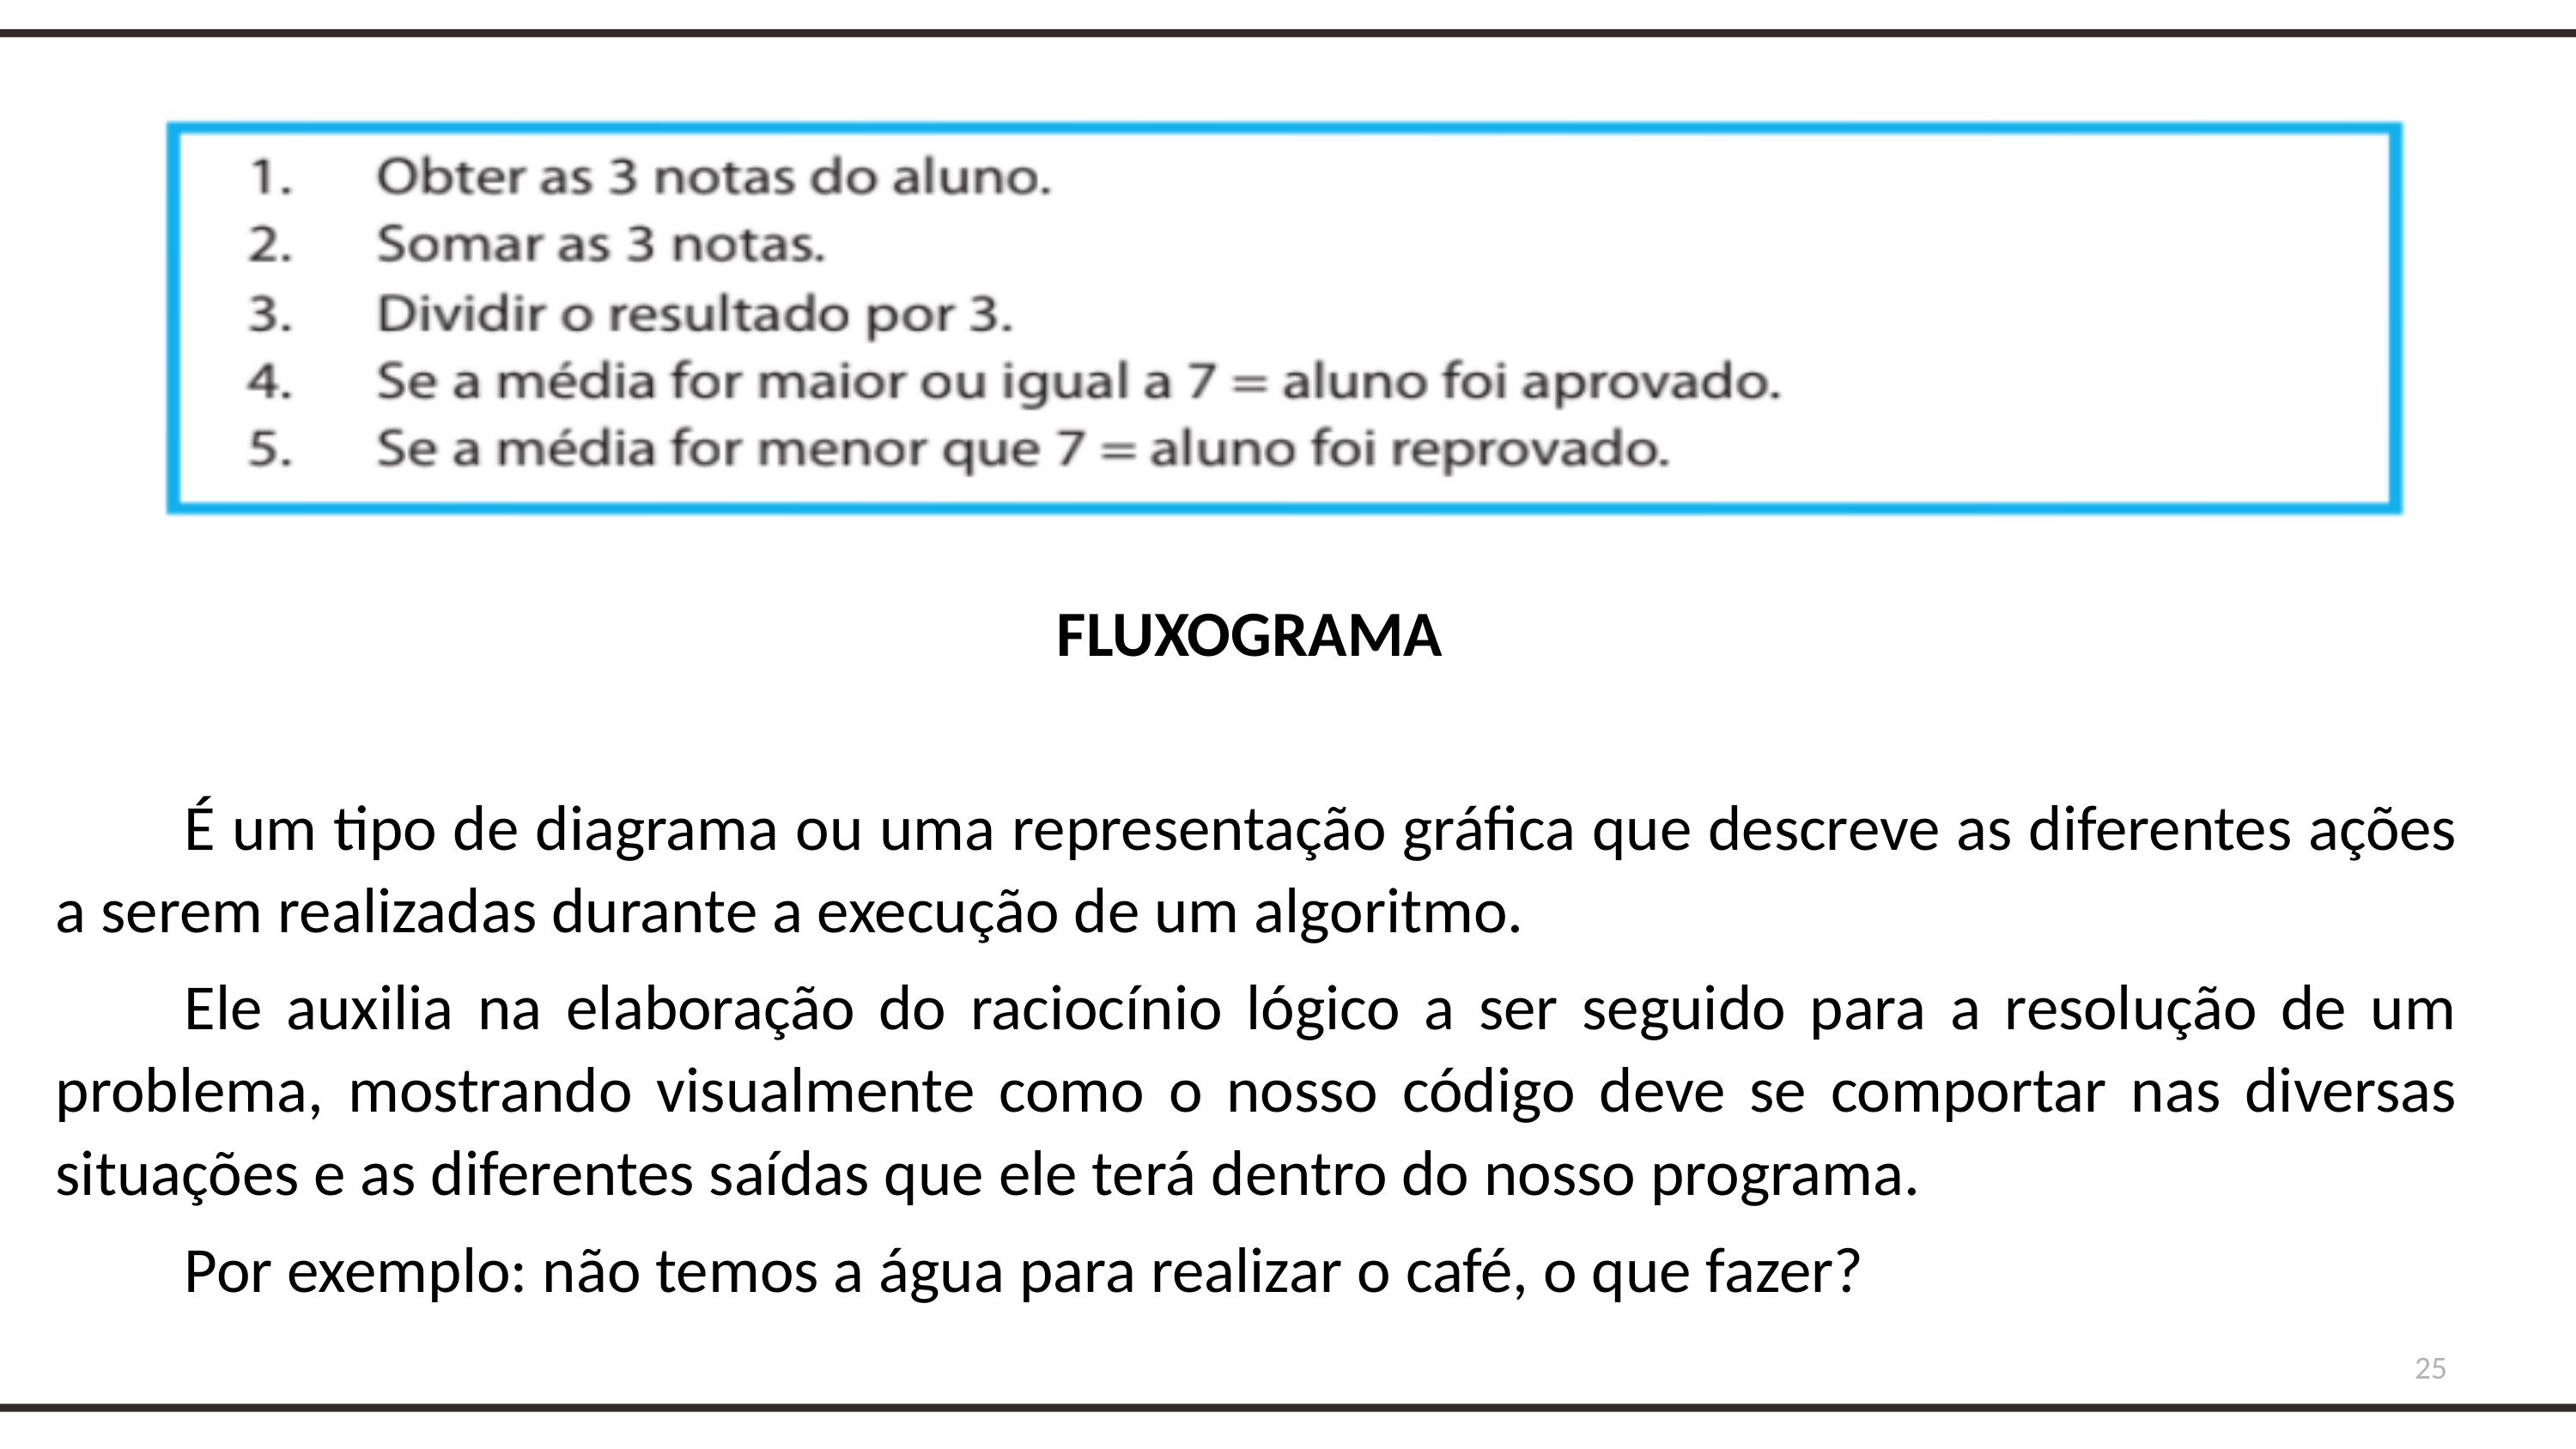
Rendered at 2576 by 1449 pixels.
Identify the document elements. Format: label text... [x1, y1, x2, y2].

text_box [0, 1404, 1855, 1412]
slide_number 25 [1855, 1347, 2447, 1420]
text_box FLUXOGRAMA É um tipo de diagrama ou uma representação gráfica que descreve as diferentes ações a serem realizadas durante a execução de um algoritmo. Ele auxilia na elaboração do raciocínio lógico a ser seguido para a resolução de um problema, mostrando visualmente como o nosso código deve se comportar nas diversas situações e as diferentes saídas que ele terá dentro do nosso programa. Por exemplo: não temos a água para realizar o café, o que fazer? [42, 579, 2472, 1312]
picture [161, 114, 2416, 524]
text_box [2447, 1404, 2576, 1412]
text_box [0, 29, 2576, 38]
